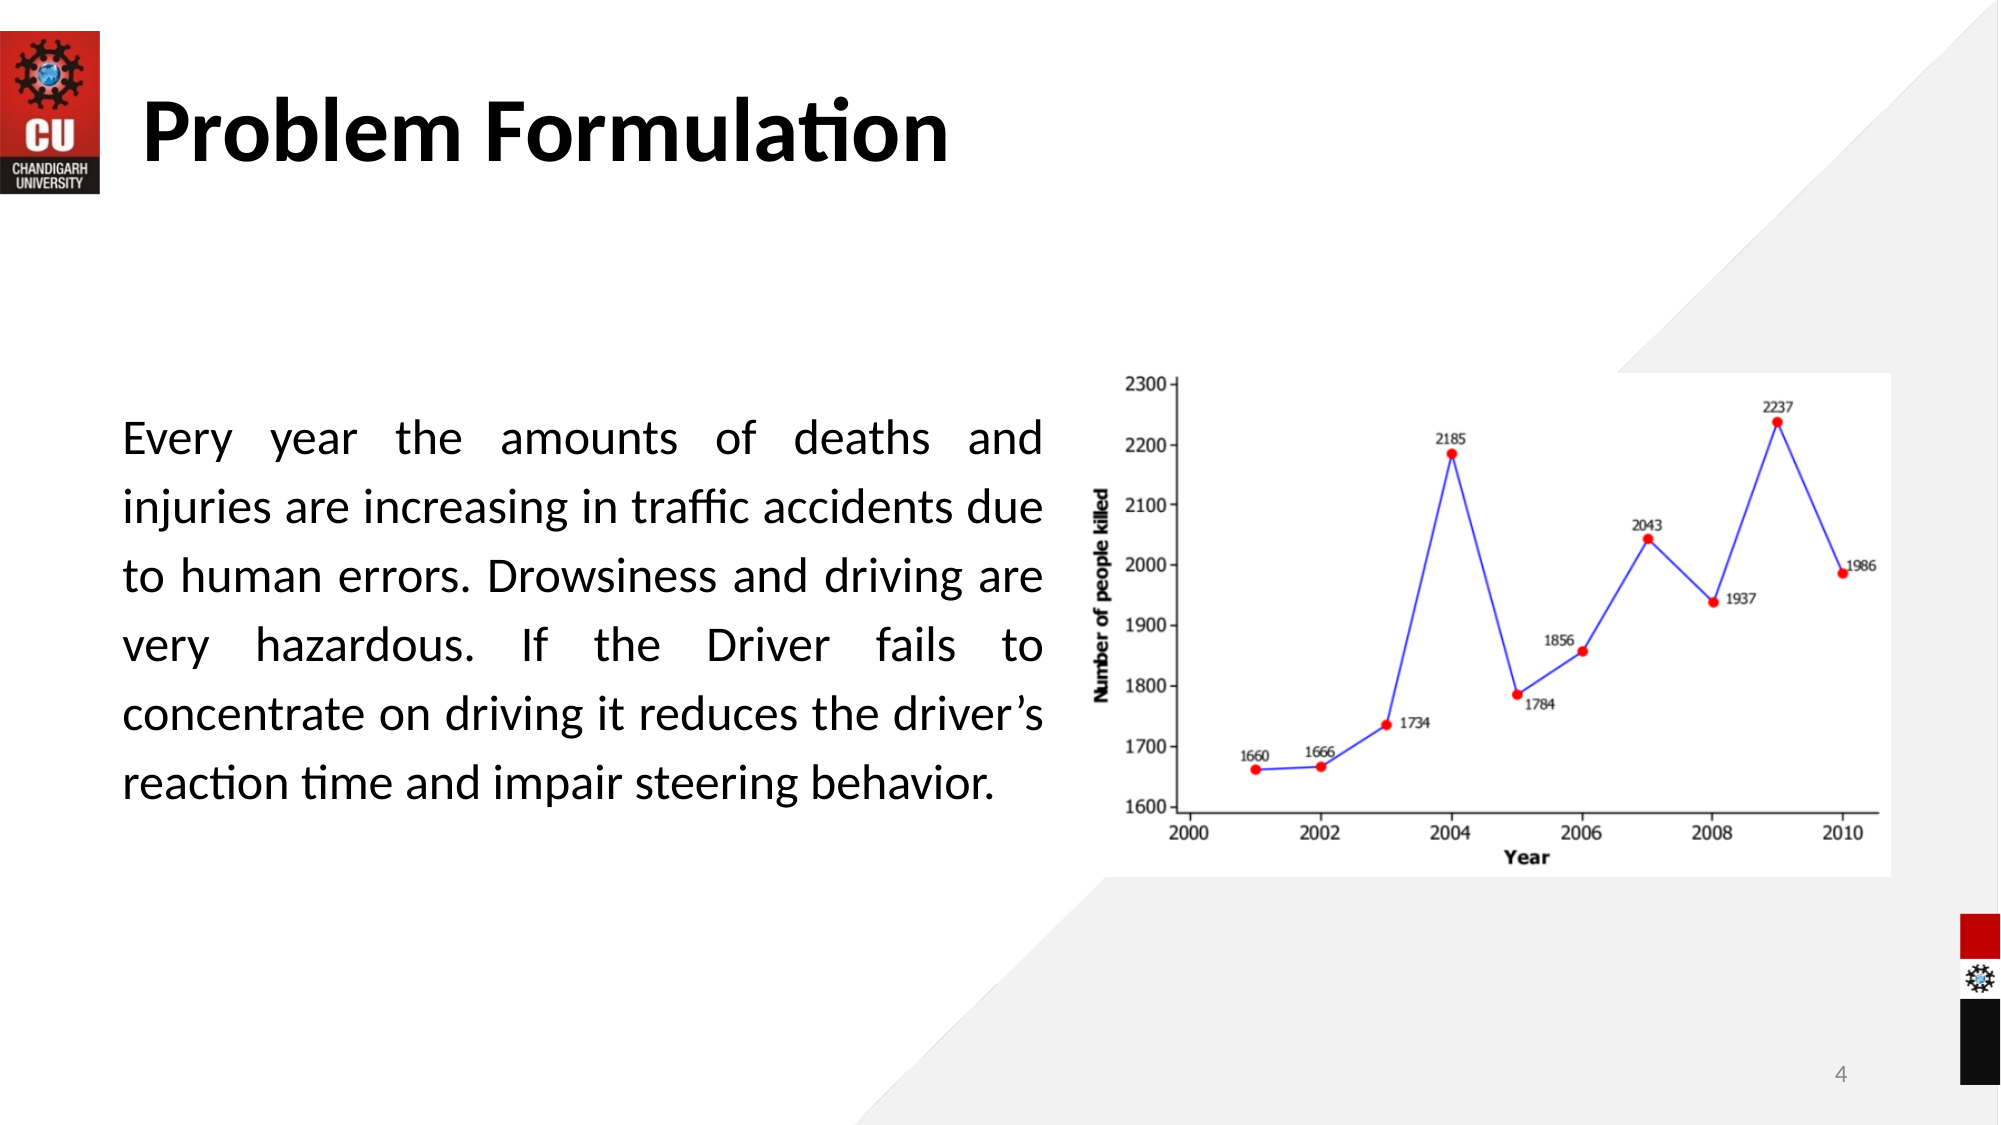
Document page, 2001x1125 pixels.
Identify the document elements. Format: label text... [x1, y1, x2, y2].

title Problem Formulation [127, 75, 1852, 189]
picture [0, 0, 2001, 1125]
list Every year the amounts of deaths and injuries are increasing in traffic accidents due to human errors. Drowsiness and driving are very hazardous. If the Driver fails to concentrate on driving it reduces the driver’s reaction time and impair steering behavior. [107, 303, 1059, 902]
slide_number ‹#› [1412, 1042, 1863, 1103]
